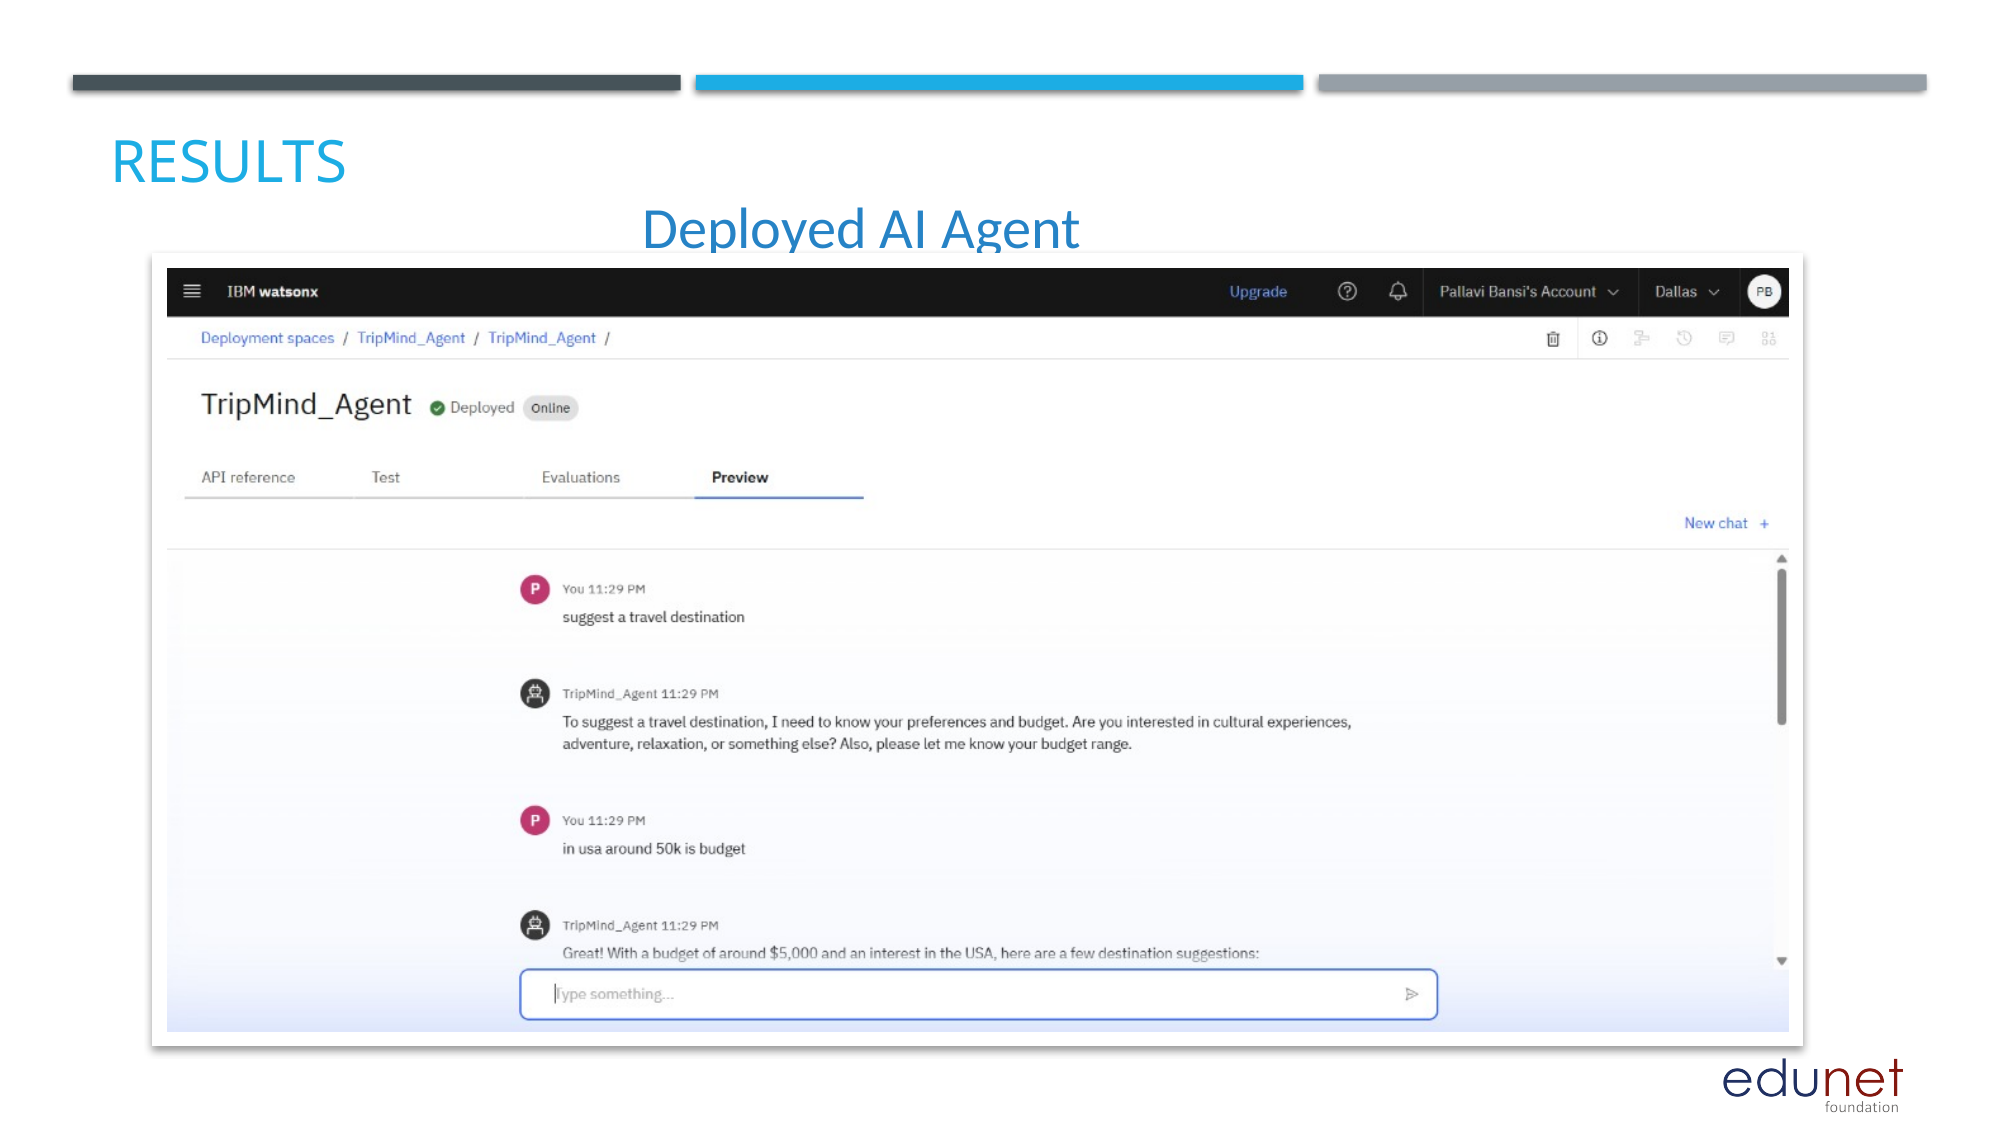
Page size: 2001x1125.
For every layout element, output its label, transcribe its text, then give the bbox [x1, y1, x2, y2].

title Results [95, 115, 1905, 203]
picture [1719, 1056, 1905, 1116]
text_box Deployed AI Agent [627, 182, 1274, 251]
picture [166, 267, 1790, 1033]
